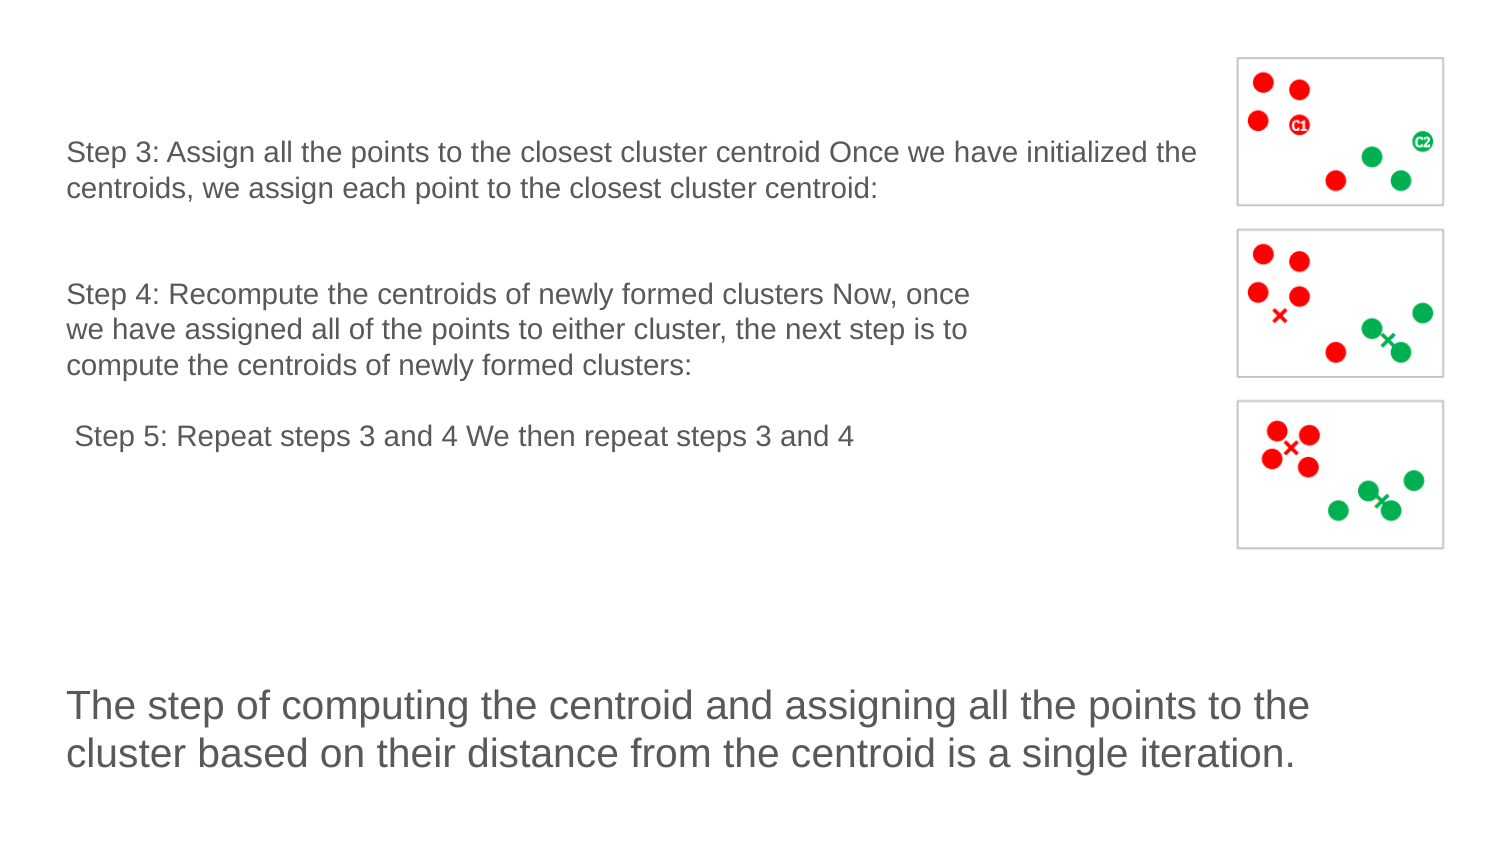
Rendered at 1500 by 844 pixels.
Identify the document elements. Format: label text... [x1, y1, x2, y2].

subtitle The step of computing the centroid and assigning all the points to the cluster based on their distance from the centroid is a single iteration. [51, 663, 1449, 794]
picture [1214, 50, 1464, 580]
title Step 3: Assign all the points to the closest cluster centroid Once we have initialized the centroids, we assign each point to the closest cluster centroid: Step 4: Recompute the centroids of newly formed clusters Now, once we have assigned all of the points to either cluster, the next step is to compute the centroids of newly formed clusters: Step 5: Repeat steps 3 and 4 We then repeat steps 3 and 4 [51, 67, 1209, 562]
